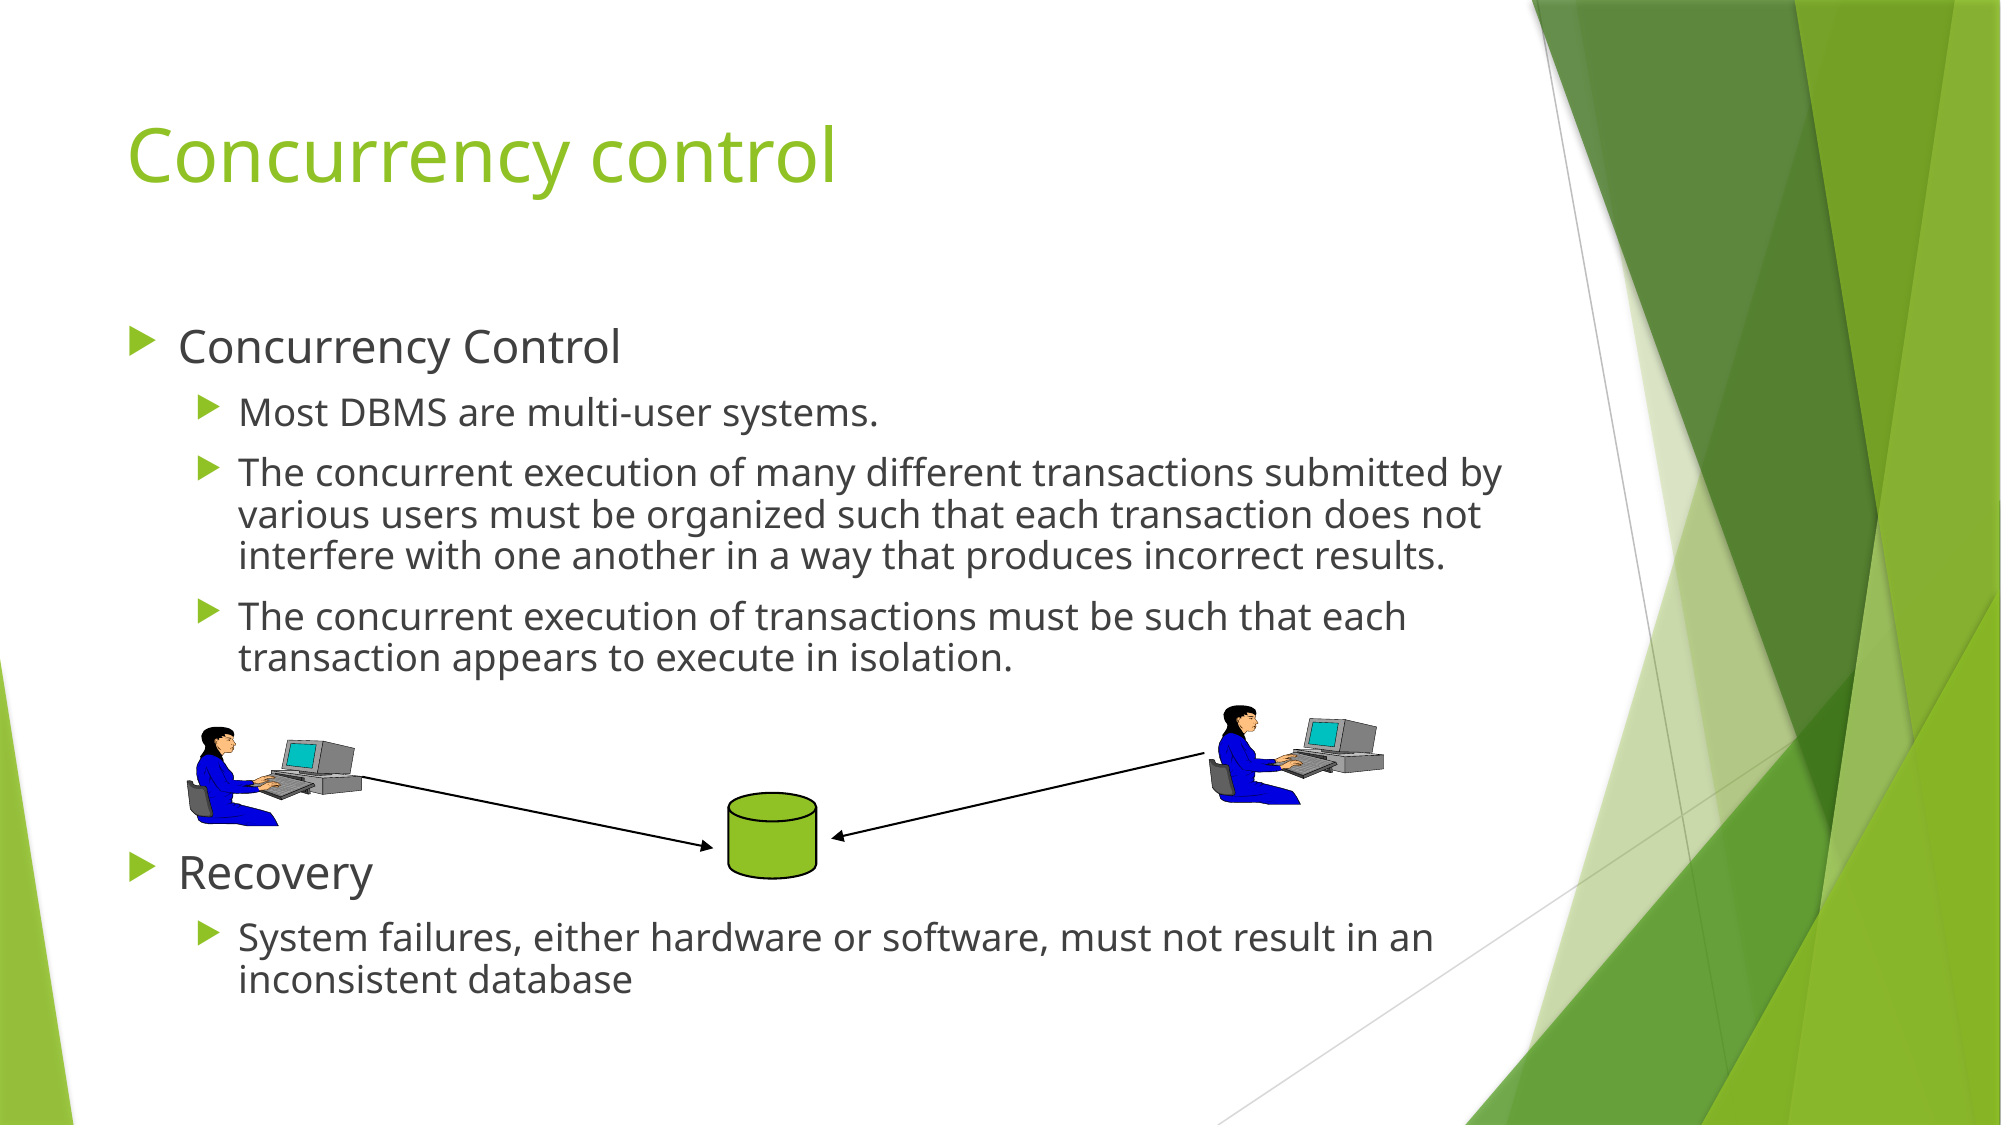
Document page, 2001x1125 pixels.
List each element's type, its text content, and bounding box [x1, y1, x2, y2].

title Concurrency control [111, 99, 1522, 316]
text_box [831, 753, 1203, 842]
list Concurrency Control Most DBMS are multi-user systems. The concurrent execution of many different transactions submitted by various users must be organized such that each transaction does not interfere with one another in a way that produces incorrect results. The concurrent execution of transactions must be such that each transaction appears to execute in isolation. Recovery System failures, either hardware or software, must not result in an inconsistent database [111, 316, 1522, 1053]
text_box [728, 792, 817, 879]
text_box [186, 726, 363, 828]
text_box [369, 778, 714, 852]
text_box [1208, 704, 1385, 806]
